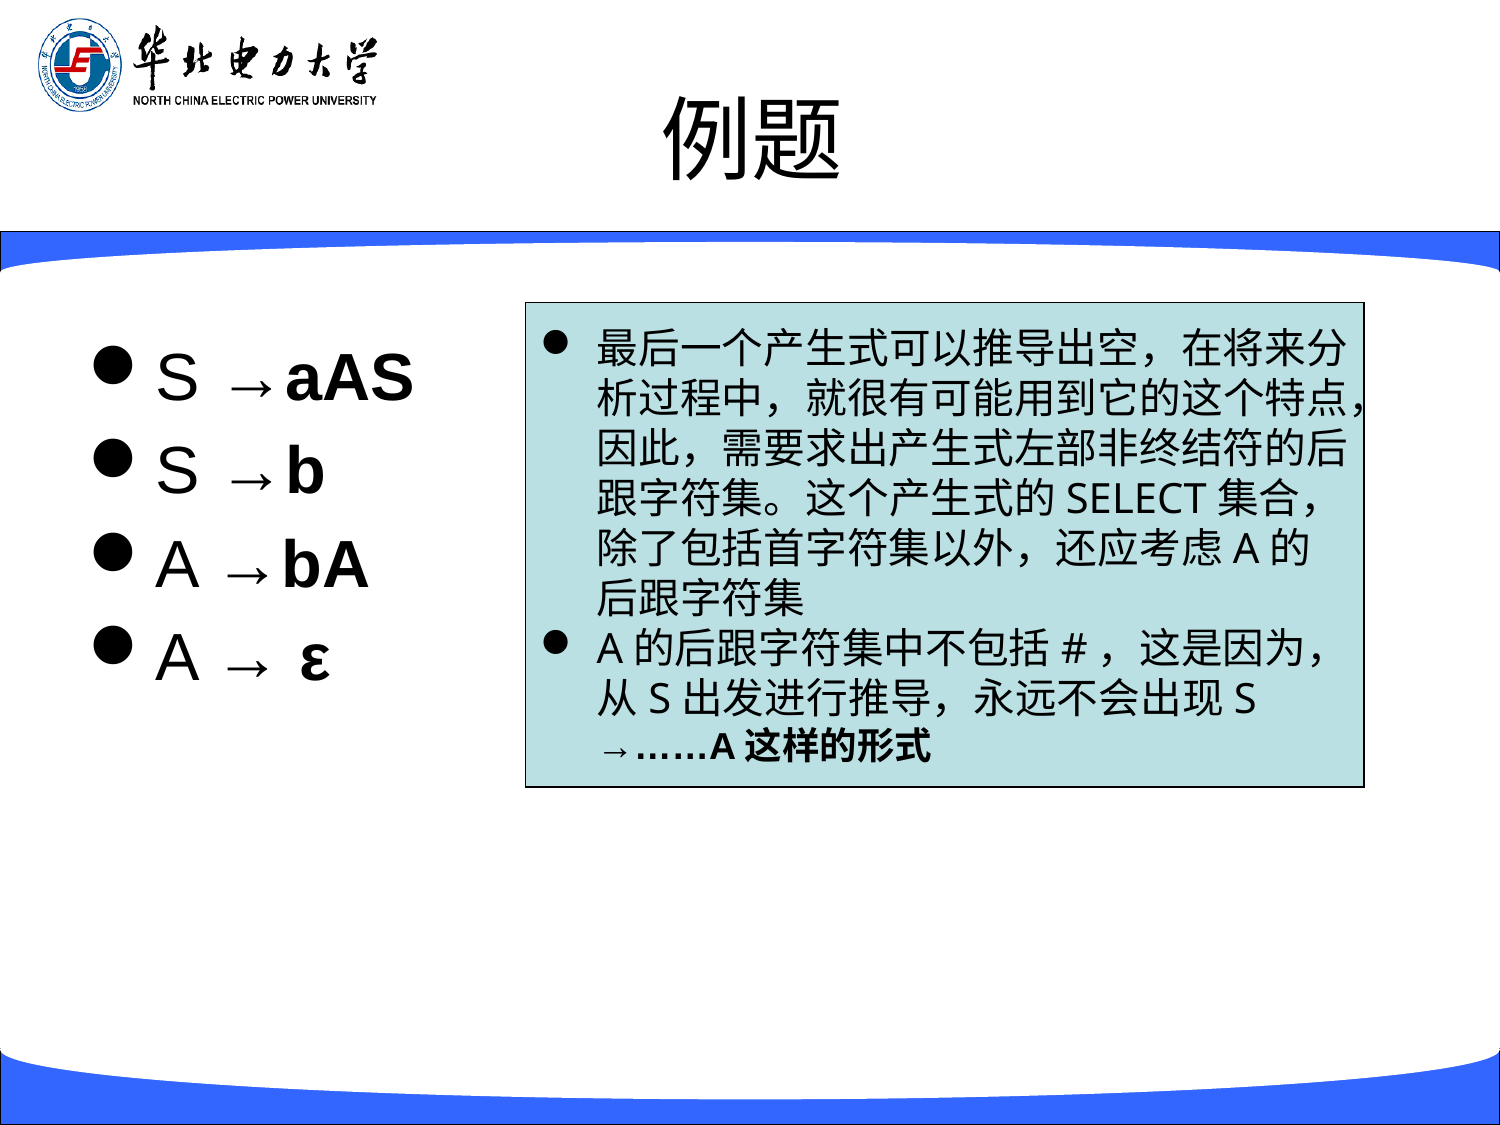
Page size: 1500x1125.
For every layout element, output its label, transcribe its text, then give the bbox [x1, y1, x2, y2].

picture [0, 0, 414, 126]
list S →aAS S →b A →bA A → ε [73, 326, 514, 730]
text_box 最后一个产生式可以推导出空，在将来分析过程中，就很有可能用到它的这个特点，因此，需要求出产生式左部非终结符的后跟字符集。这个产生式的SELECT集合，除了包括首字符集以外，还应考虑A的后跟字符集 A的后跟字符集中不包括#，这是因为，从S出发进行推导，永远不会出现S →……A这样的形式 [525, 302, 1364, 787]
title 例题 [76, 42, 1427, 231]
